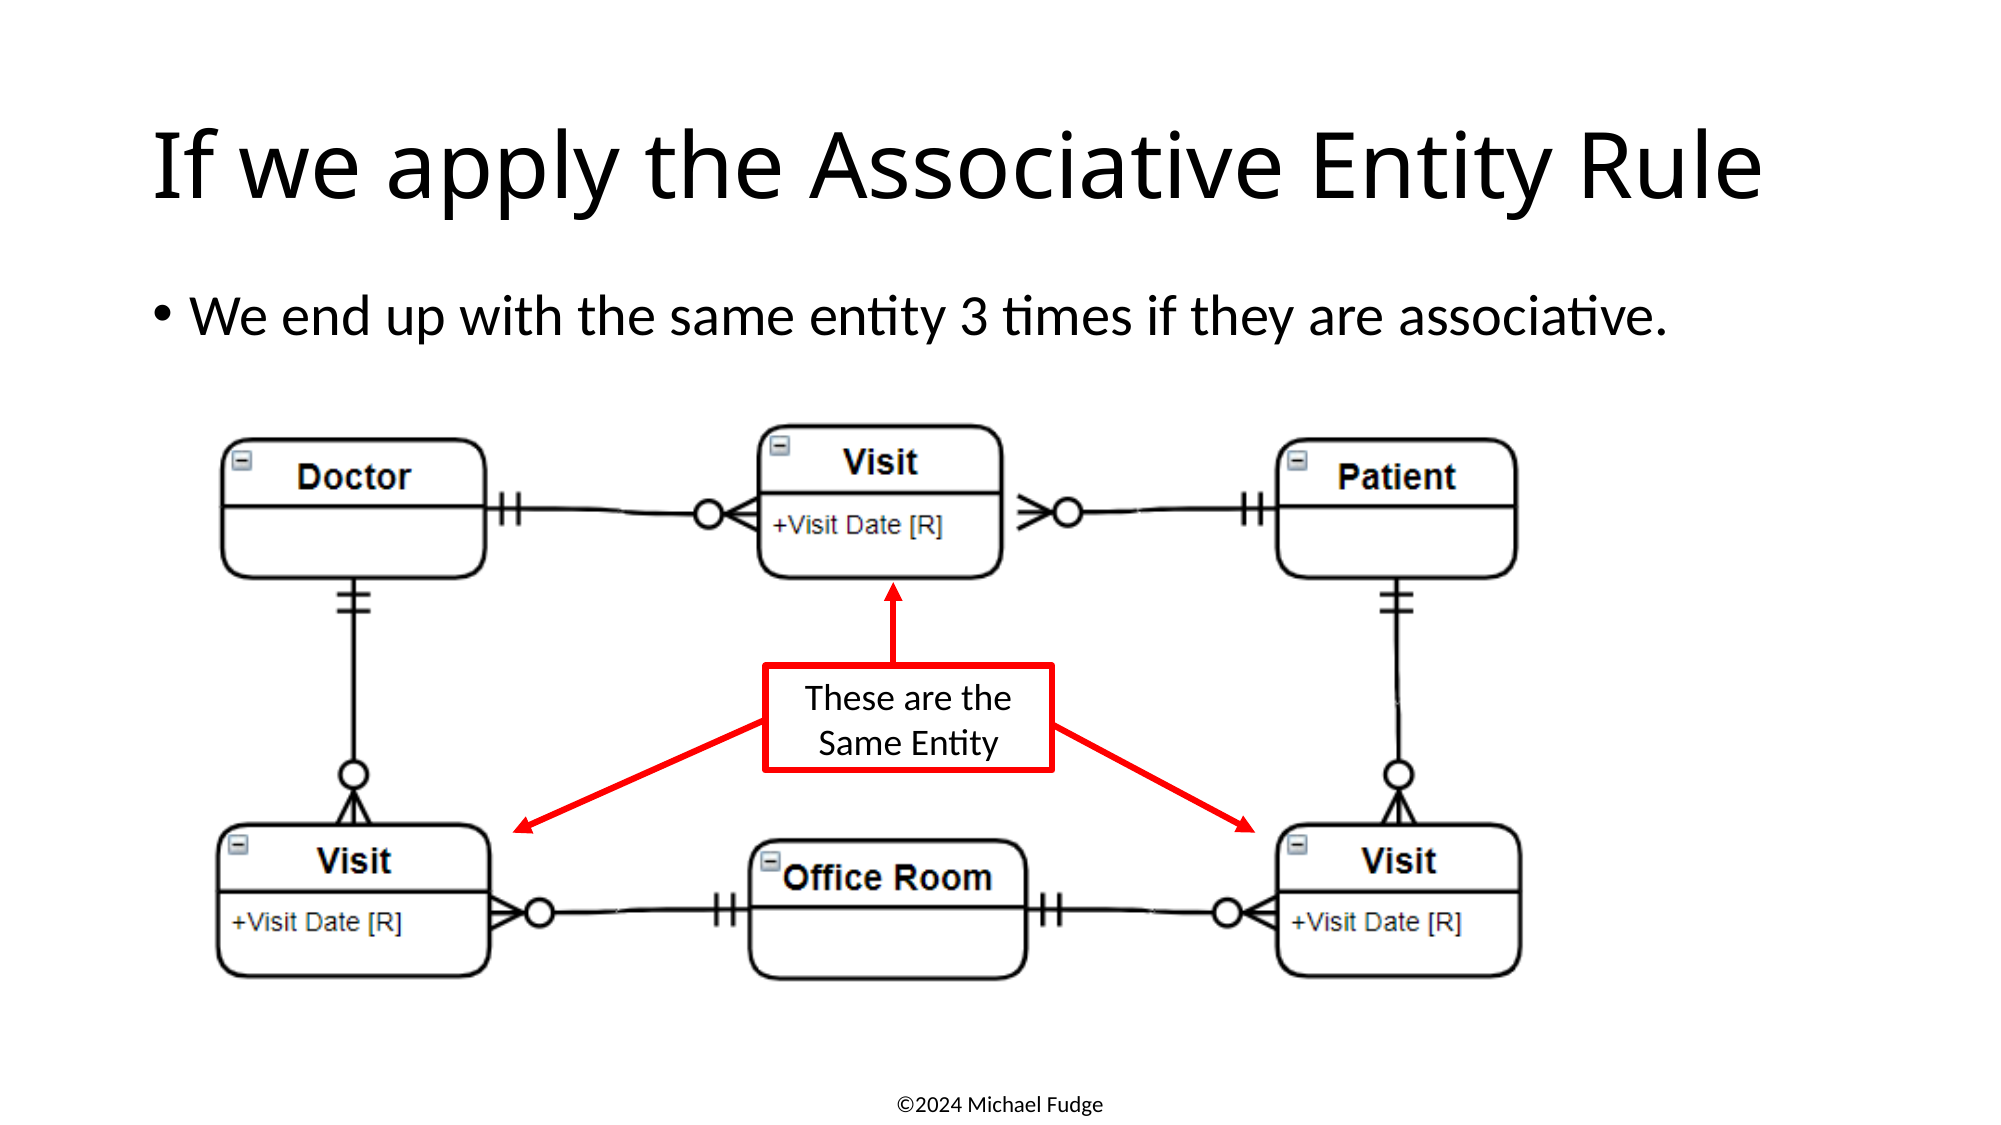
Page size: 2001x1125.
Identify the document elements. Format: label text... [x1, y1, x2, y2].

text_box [512, 582, 1256, 833]
picture [168, 358, 1627, 1052]
title If we apply the Associative Entity Rule [137, 59, 1863, 277]
list We end up with the same entity 3 times if they are associative. [137, 277, 1863, 409]
